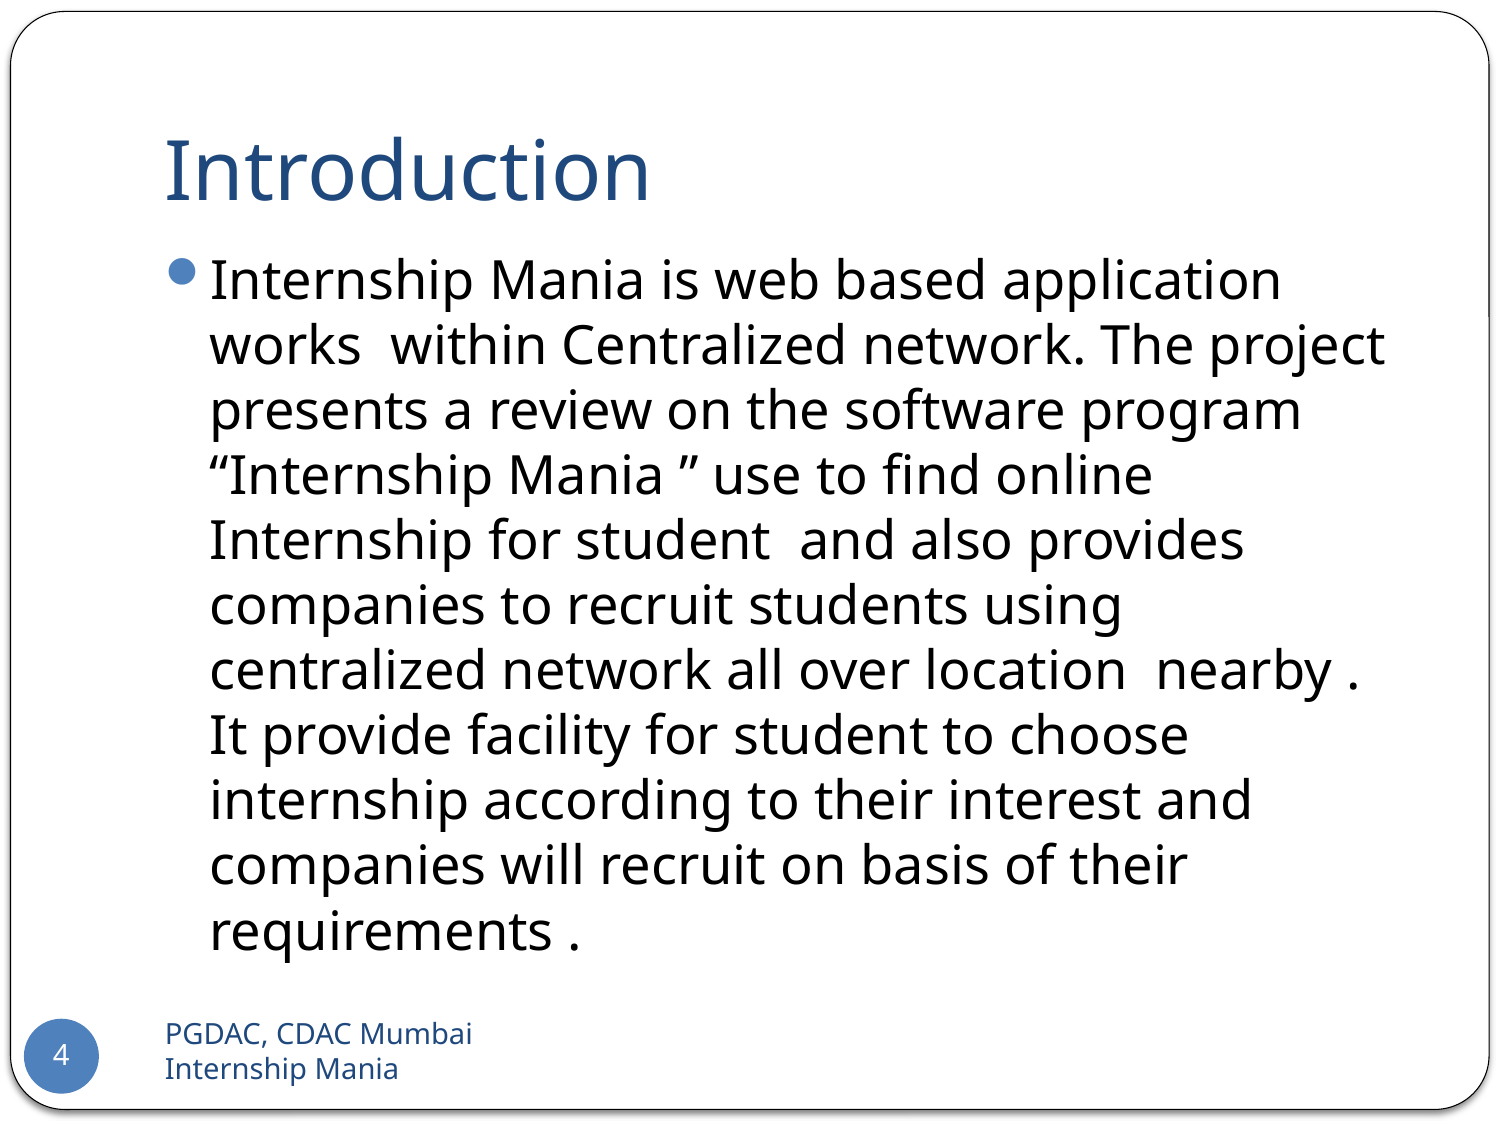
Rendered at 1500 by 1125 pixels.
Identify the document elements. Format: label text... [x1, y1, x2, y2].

list Internship Mania is web based application works within Centralized network. The project presents a review on the software program “Internship Mania ” use to find online Internship for student and also provides companies to recruit students using centralized network all over location nearby . It provide facility for student to choose internship according to their interest and companies will recruit on basis of their requirements . [150, 237, 1425, 988]
title Introduction [150, 45, 1425, 233]
footer PGDAC, CDAC Mumbai Internship Mania [150, 1012, 880, 1088]
slide_number 4 [23, 1018, 99, 1094]
